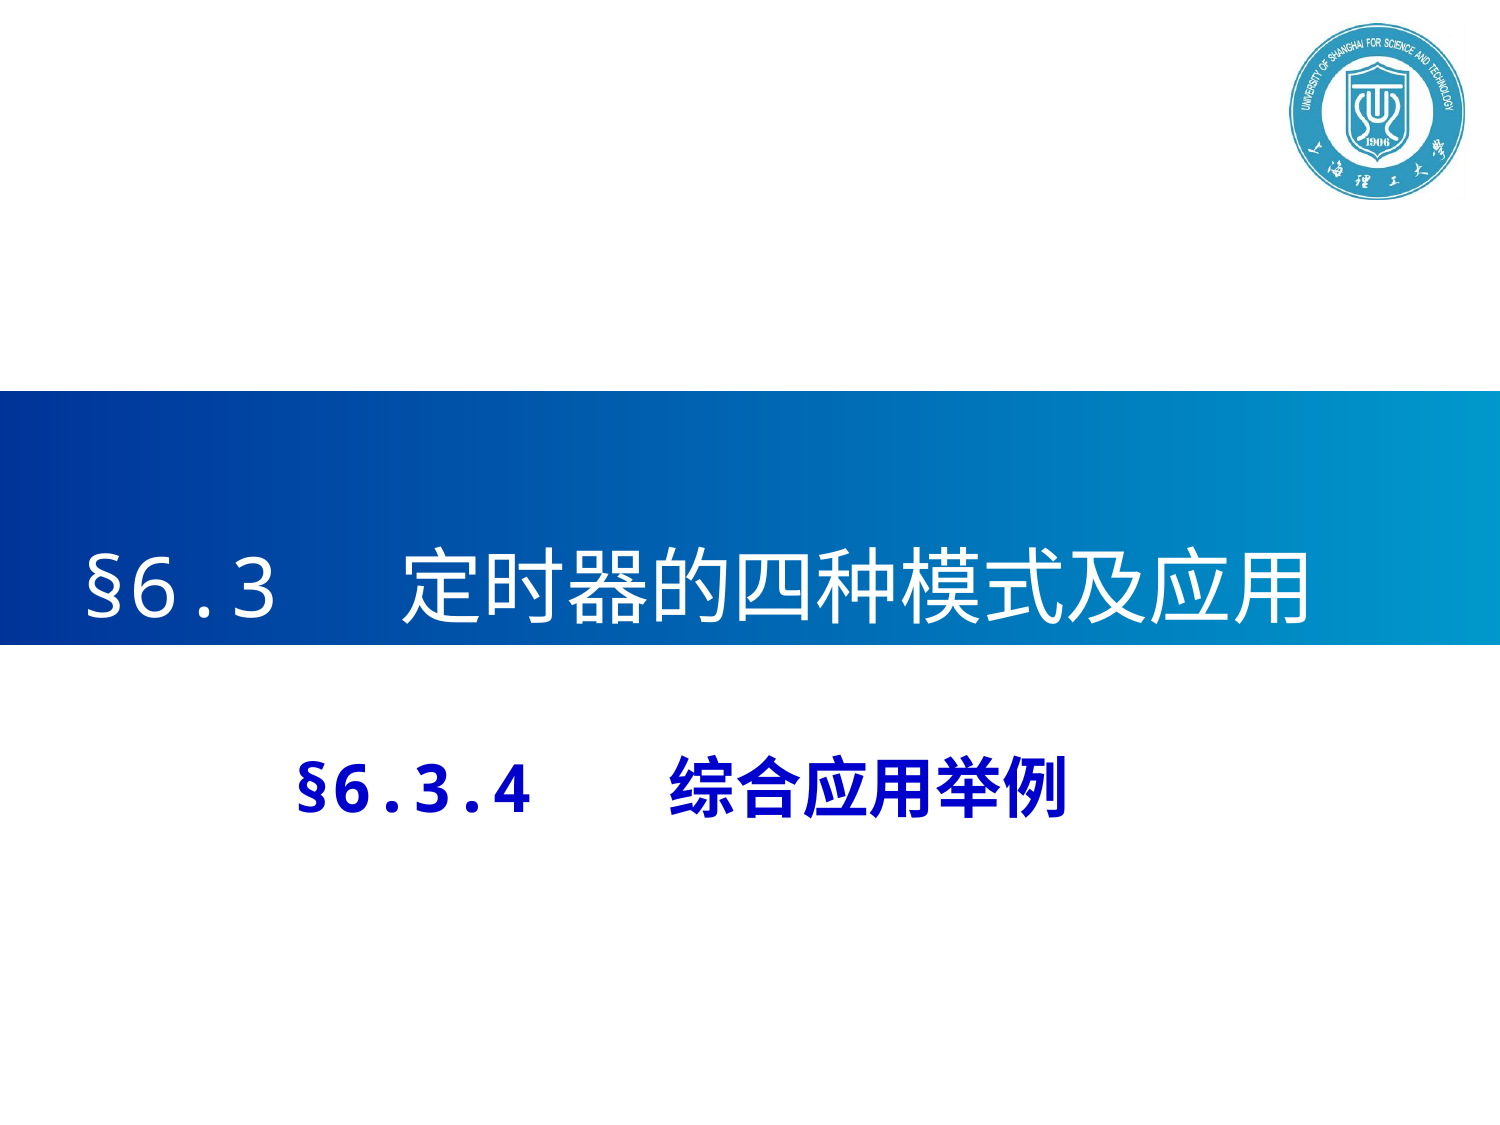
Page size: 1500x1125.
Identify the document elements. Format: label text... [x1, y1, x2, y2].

picture [1288, 23, 1466, 200]
title §6.3 定时器的四种模式及应用 [64, 401, 1441, 643]
text_box [0, 391, 1500, 645]
text_box §6.3.4 综合应用举例 [277, 692, 1167, 880]
